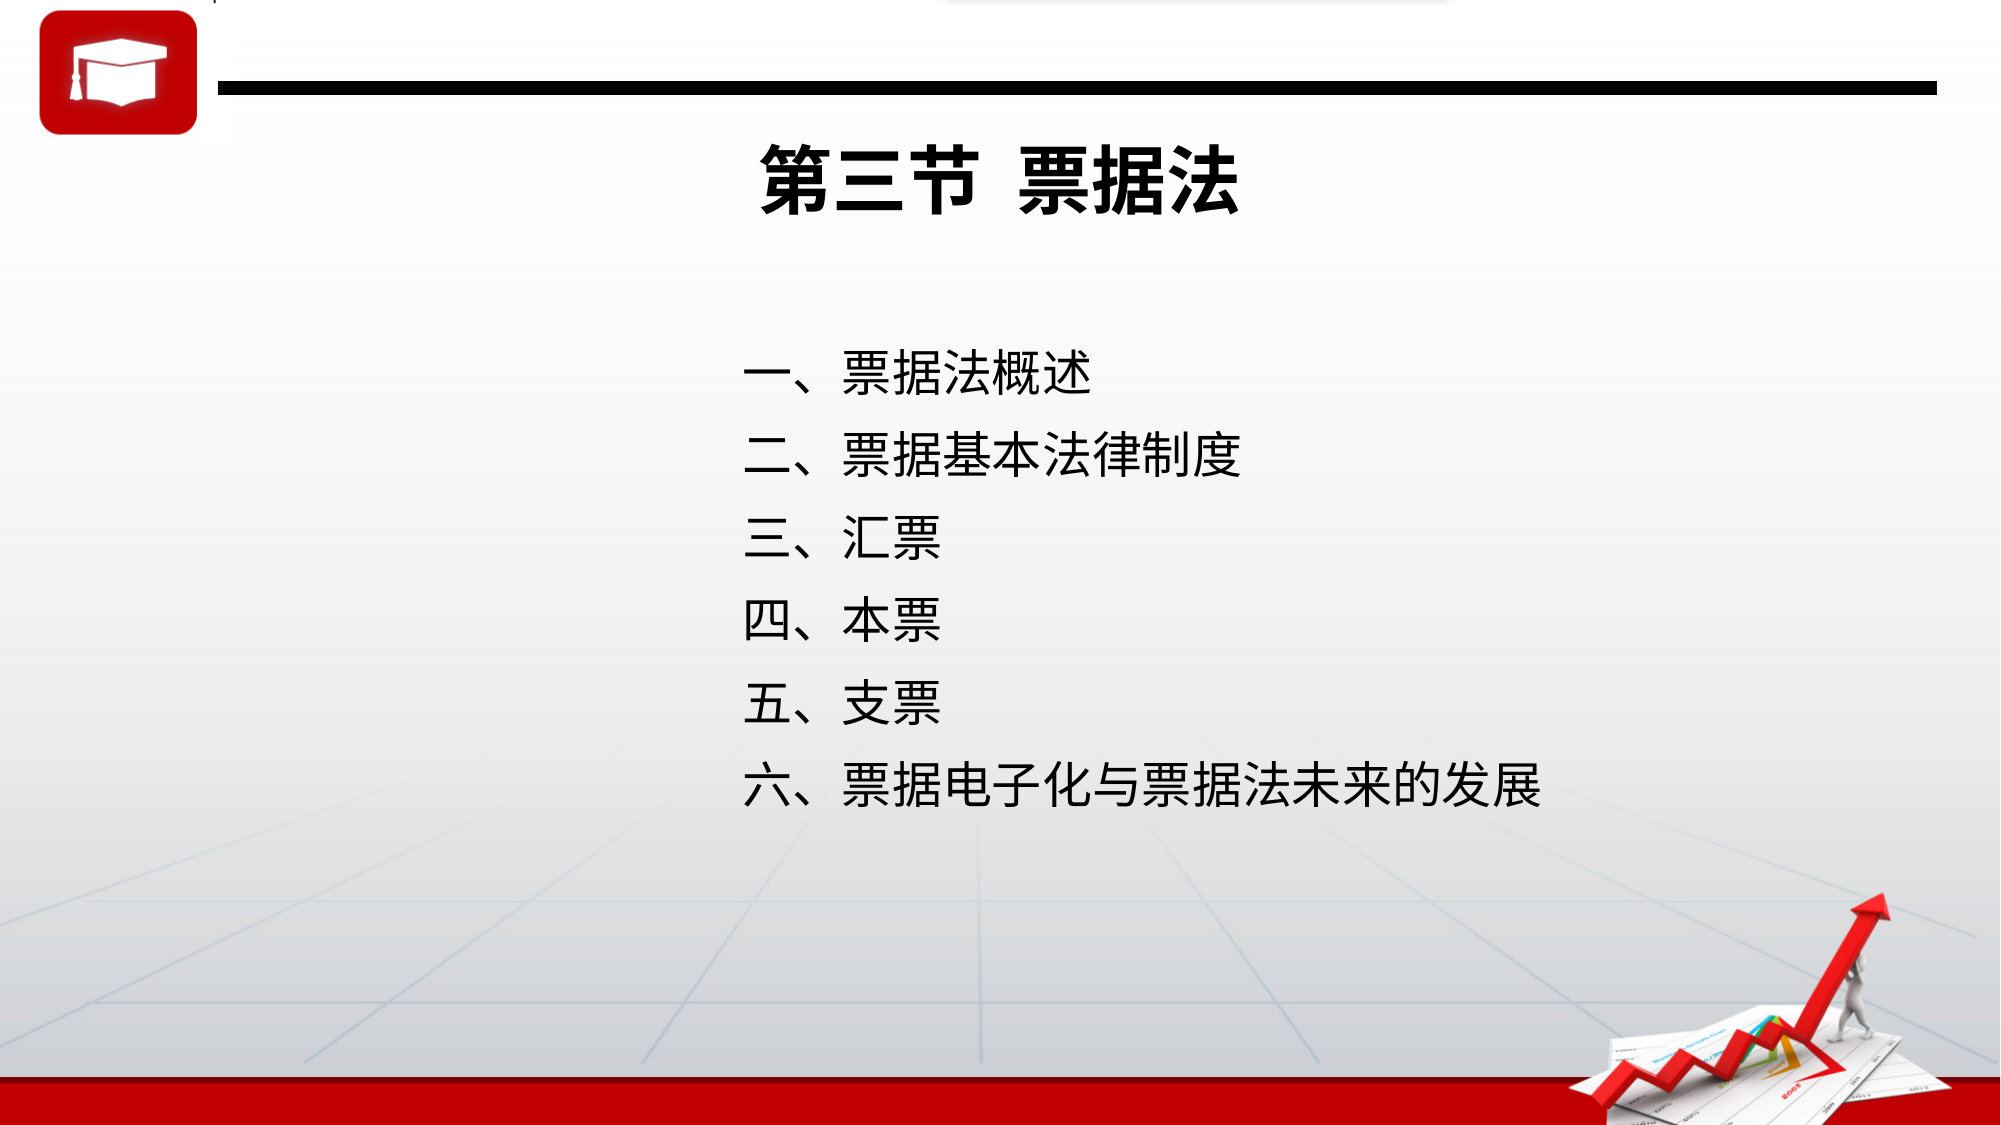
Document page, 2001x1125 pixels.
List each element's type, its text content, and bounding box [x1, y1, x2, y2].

title 第三节 票据法 [402, 107, 1598, 251]
list 一、票据法概述 二、票据基本法律制度 三、汇票 四、本票 五、支票 六、票据电子化与票据法未来的发展 [727, 275, 1574, 879]
picture [0, 0, 2001, 1125]
